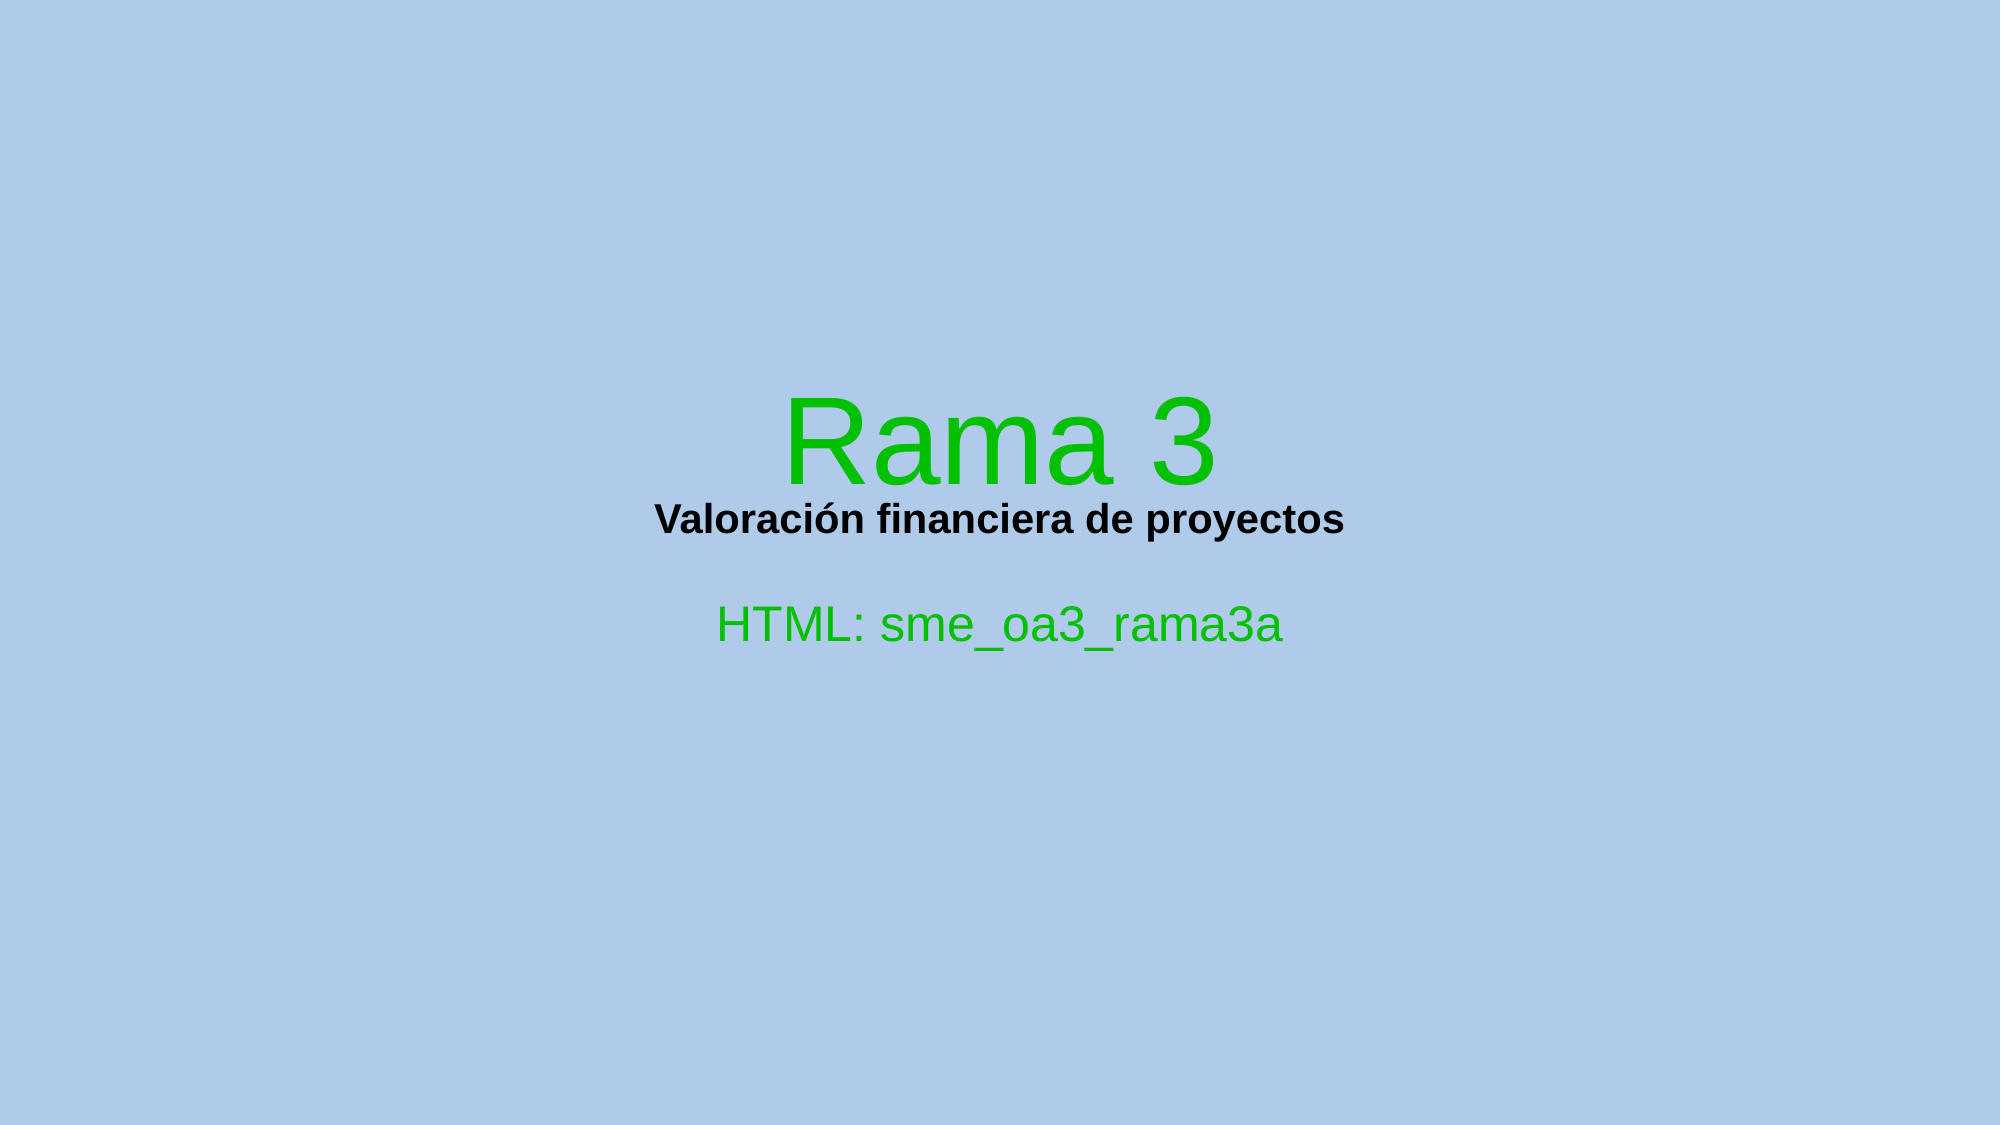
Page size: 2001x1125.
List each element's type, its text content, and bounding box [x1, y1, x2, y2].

subtitle HTML: sme_oa3_rama3a [249, 590, 1750, 863]
title Rama 3 [249, 184, 1750, 576]
text_box Valoración financiera de proyectos [639, 484, 1361, 550]
